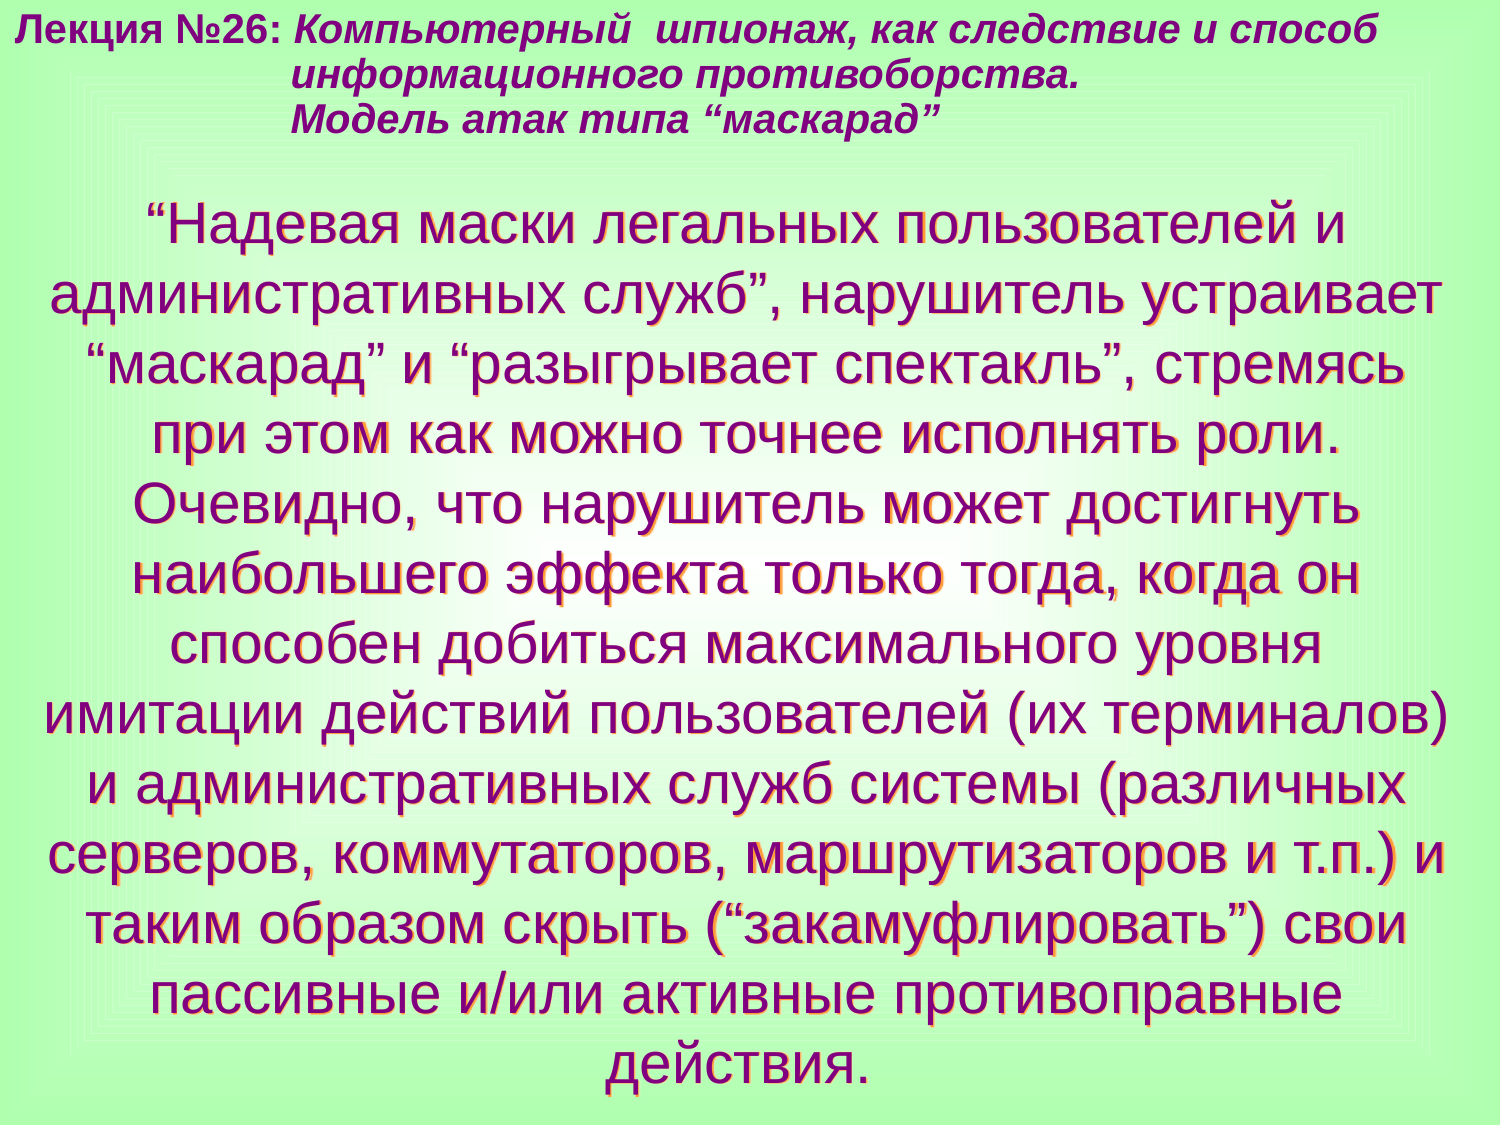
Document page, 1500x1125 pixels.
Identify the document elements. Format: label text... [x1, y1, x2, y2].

text_box “Надевая маски легальных пользователей и административных служб”, нарушитель устраивает “маскарад” и “разыгрывает спектакль”, стремясь при этом как можно точнее исполнять роли. Очевидно, что нарушитель может достигнуть наибольшего эффекта только тогда, когда он способен добиться максимального уровня имитации действий пользователей (их терминалов) и административных служб системы (различных серверов, коммутаторов, маршрутизаторов и т.п.) и таким образом скрыть (“закамуфлировать”) свои пассивные и/или активные противоправные действия. [41, 184, 1453, 1095]
text_box Лекция №26: Компьютерный шпионаж, как следствие и способ информационного противоборства. Модель атак типа “маскарад” [0, 0, 1500, 150]
